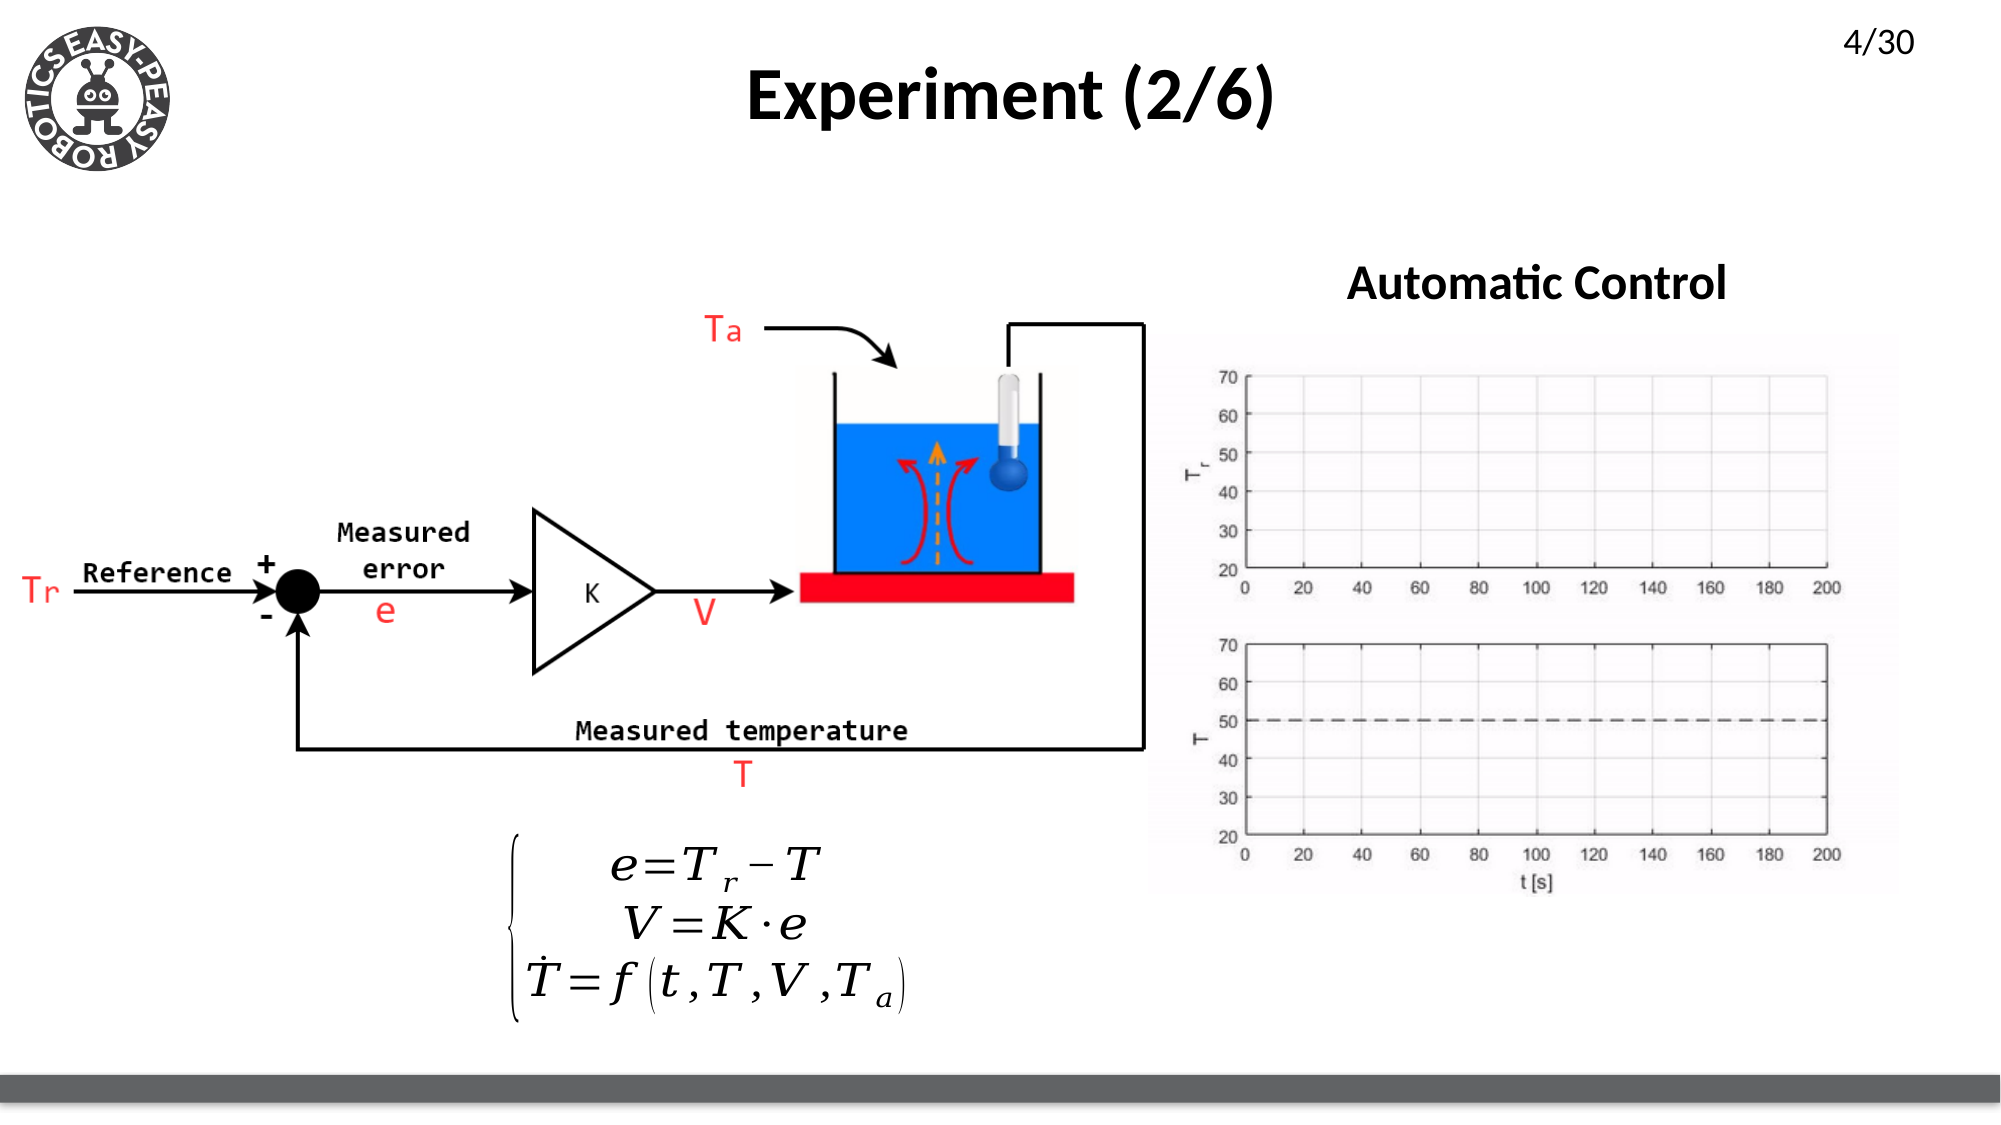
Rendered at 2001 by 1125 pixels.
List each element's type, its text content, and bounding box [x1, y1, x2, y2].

picture [0, 305, 1900, 898]
picture [23, 23, 172, 173]
text_box Automatic Control [1325, 241, 1749, 317]
text_box Experiment (2/6) [480, 37, 1544, 143]
